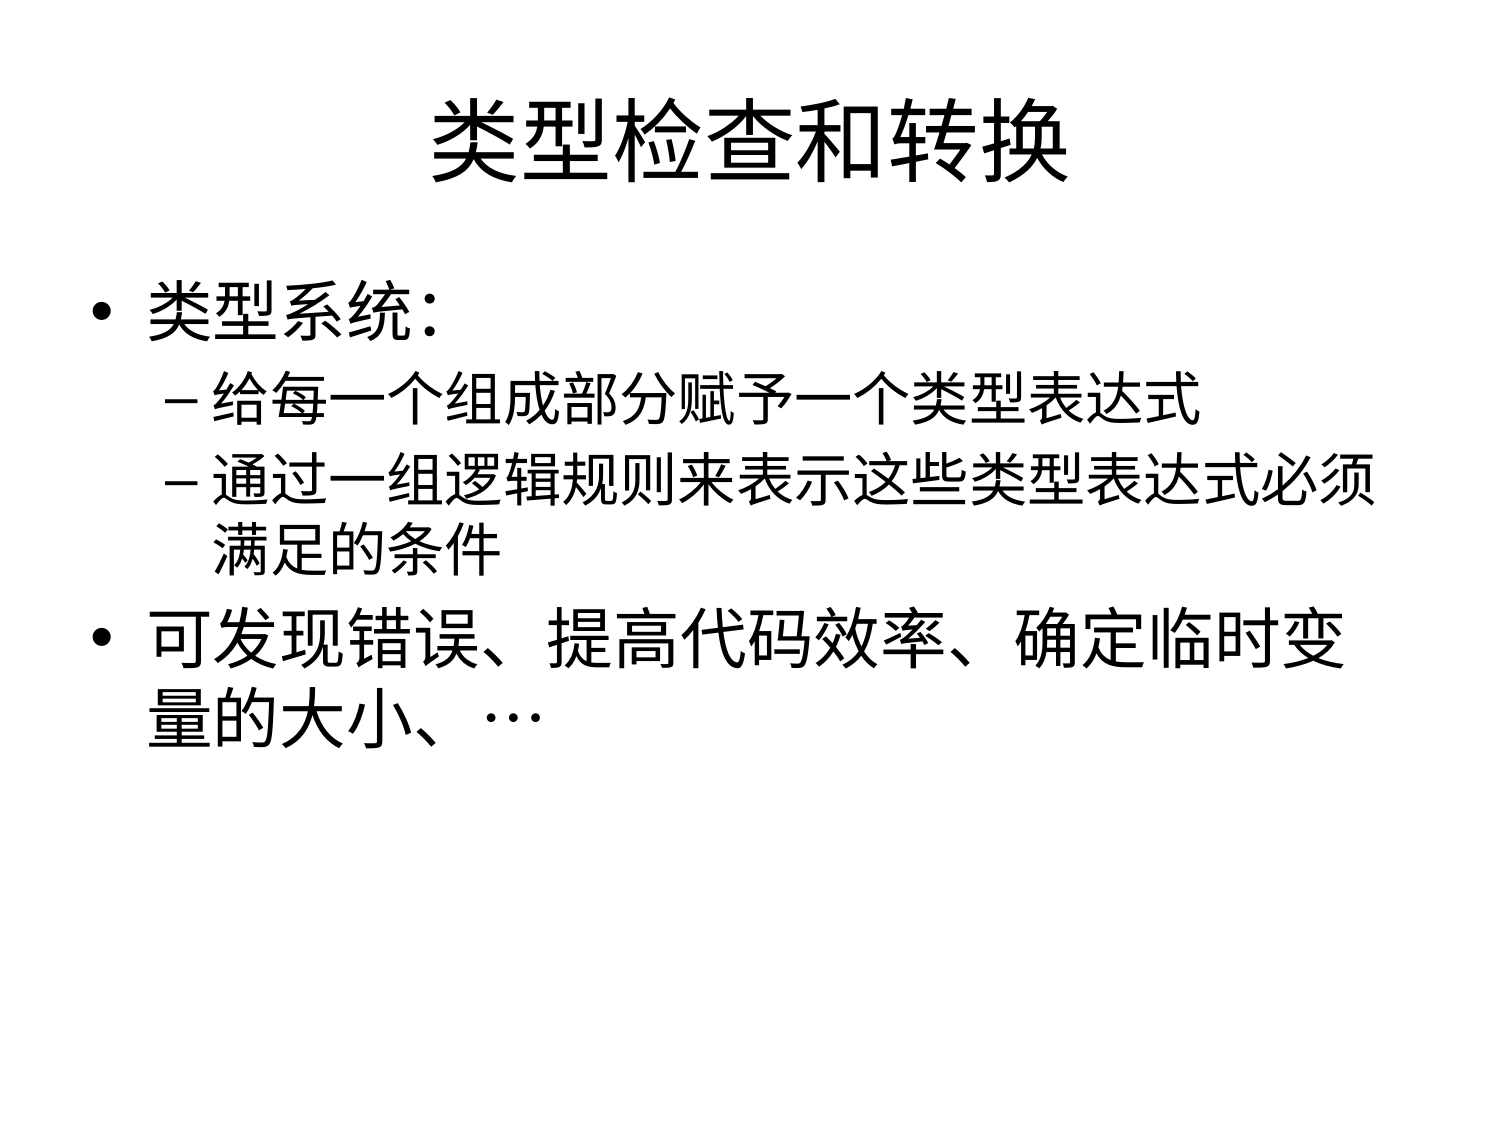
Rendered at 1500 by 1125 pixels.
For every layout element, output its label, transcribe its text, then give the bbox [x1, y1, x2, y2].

list 类型系统： 给每一个组成部分赋予一个类型表达式 通过一组逻辑规则来表示这些类型表达式必须满足的条件 可发现错误、提高代码效率、确定临时变量的大小、… [75, 262, 1425, 1005]
title 类型检查和转换 [75, 45, 1425, 233]
